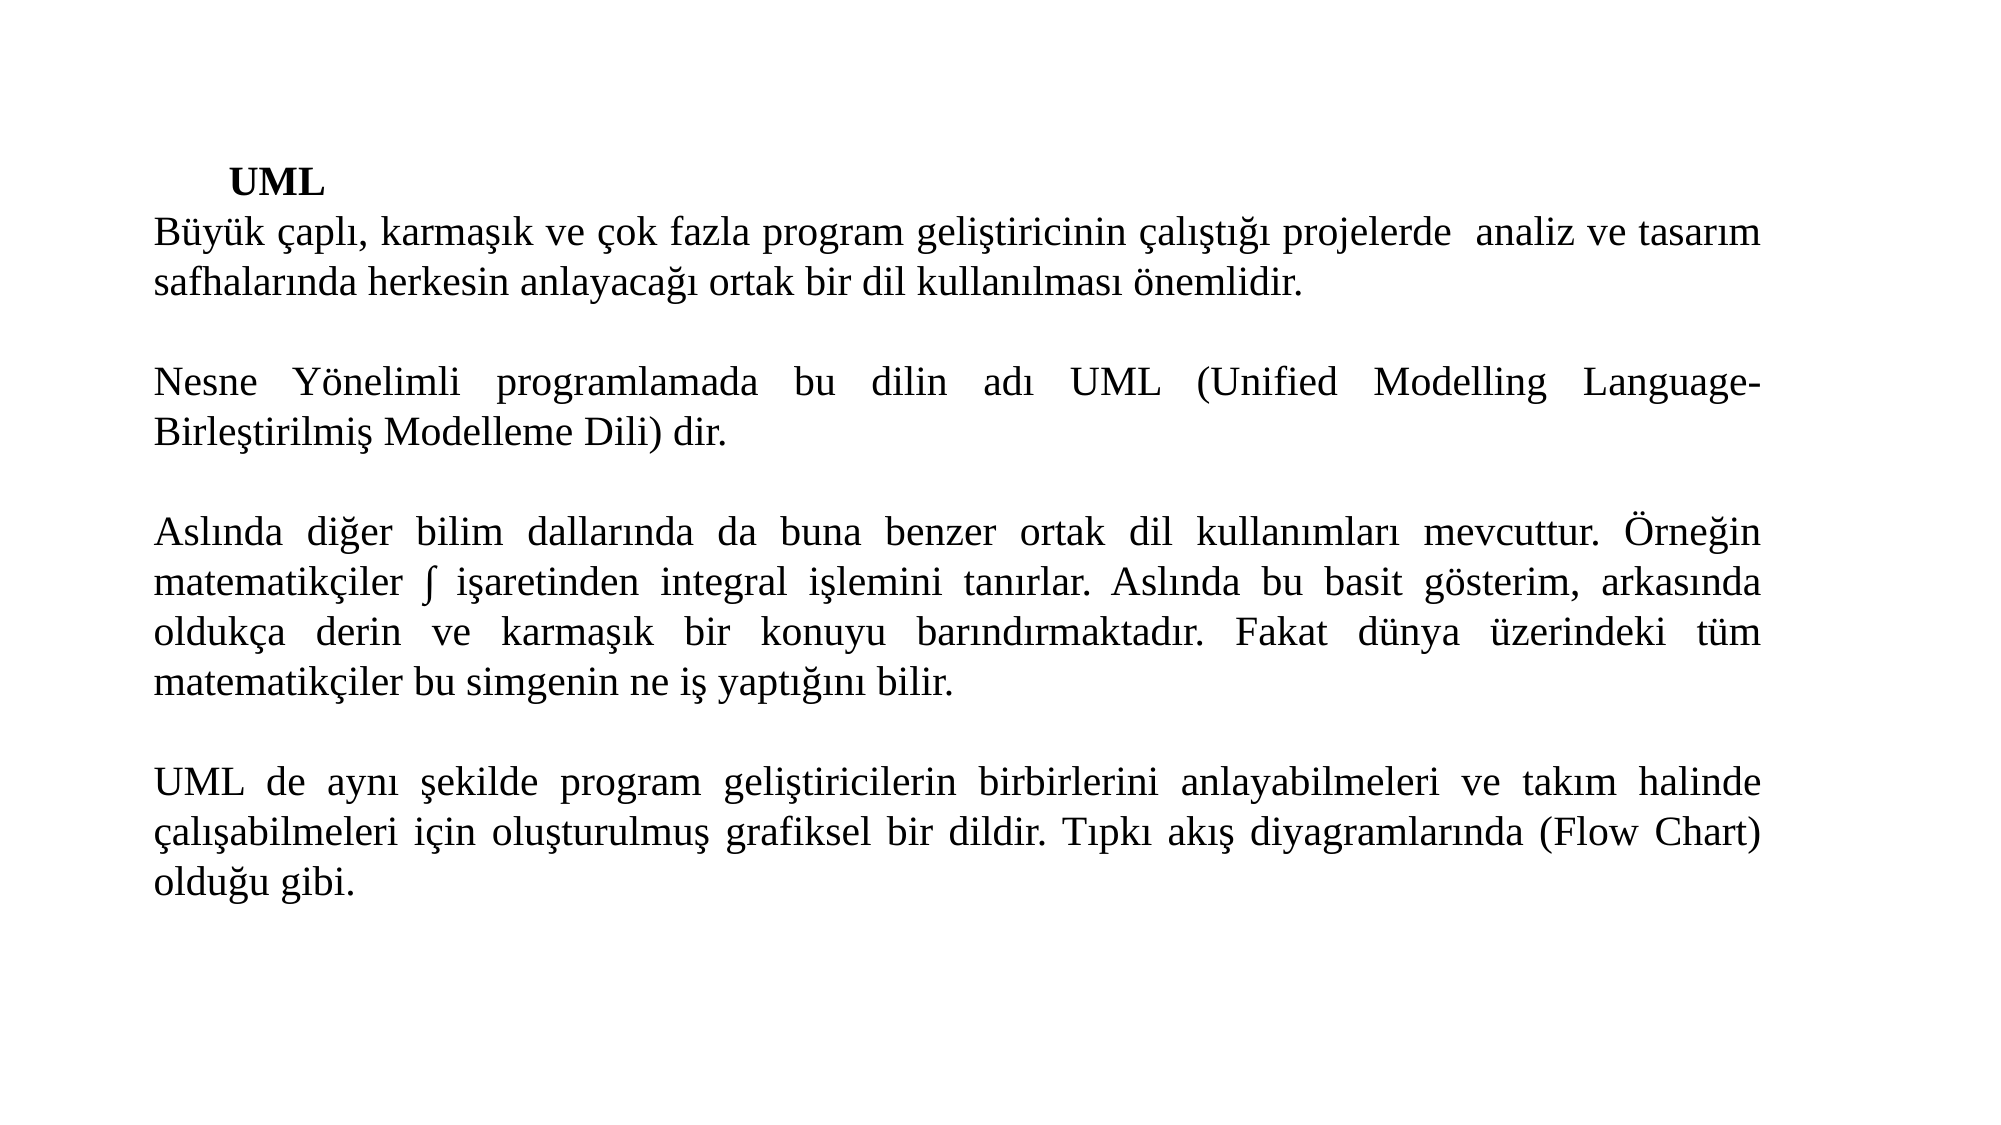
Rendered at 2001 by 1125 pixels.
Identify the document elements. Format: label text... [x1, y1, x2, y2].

text_box UML Büyük çaplı, karmaşık ve çok fazla program geliştiricinin çalıştığı projelerde analiz ve tasarım safhalarında herkesin anlayacağı ortak bir dil kullanılması önemlidir. Nesne Yönelimli programlamada bu dilin adı UML (Unified Modelling Language- Birleştirilmiş Modelleme Dili) dir. Aslında diğer bilim dallarında da buna benzer ortak dil kullanımları mevcuttur. Örneğin matematikçiler ∫ işaretinden integral işlemini tanırlar. Aslında bu basit gösterim, arkasında oldukça derin ve karmaşık bir konuyu barındırmaktadır. Fakat dünya üzerindeki tüm matematikçiler bu simgenin ne iş yaptığını bilir. UML de aynı şekilde program geliştiricilerin birbirlerini anlayabilmeleri ve takım halinde çalışabilmeleri için oluşturulmuş grafiksel bir dildir. Tıpkı akış diyagramlarında (Flow Chart) olduğu gibi. [138, 121, 1778, 962]
